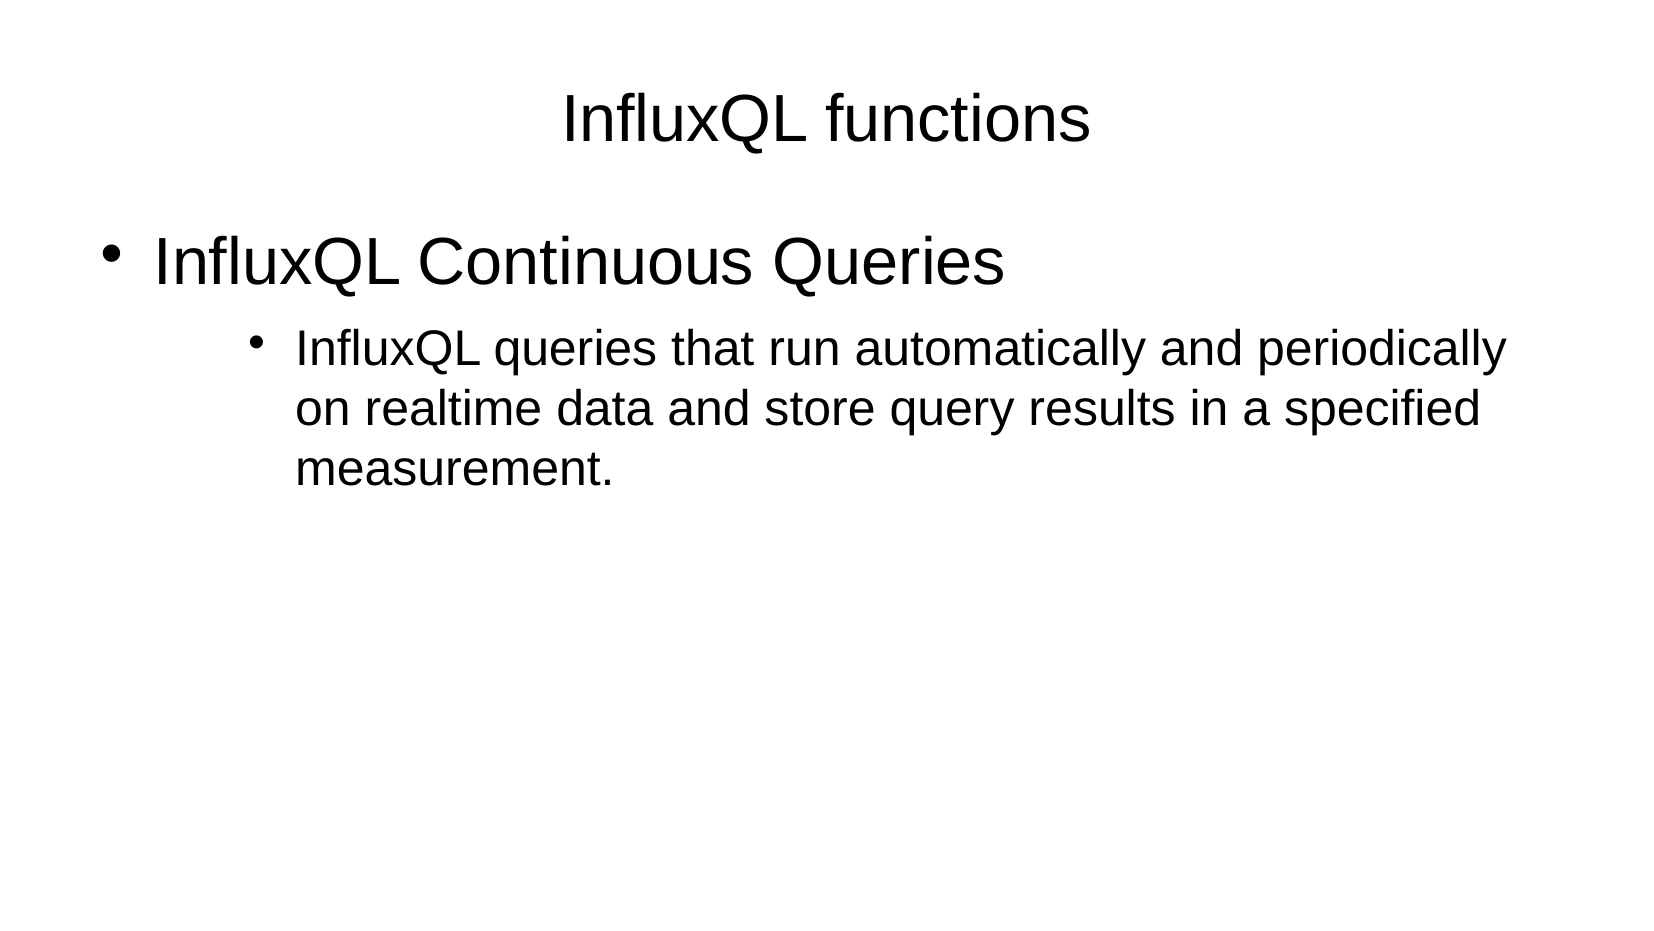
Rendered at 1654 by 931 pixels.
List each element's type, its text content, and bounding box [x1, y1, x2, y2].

text_box InfluxQL functions [82, 37, 1571, 193]
text_box InfluxQL Continuous Queries InfluxQL queries that run automatically and periodically on realtime data and store query results in a specified measurement. [82, 217, 1571, 757]
